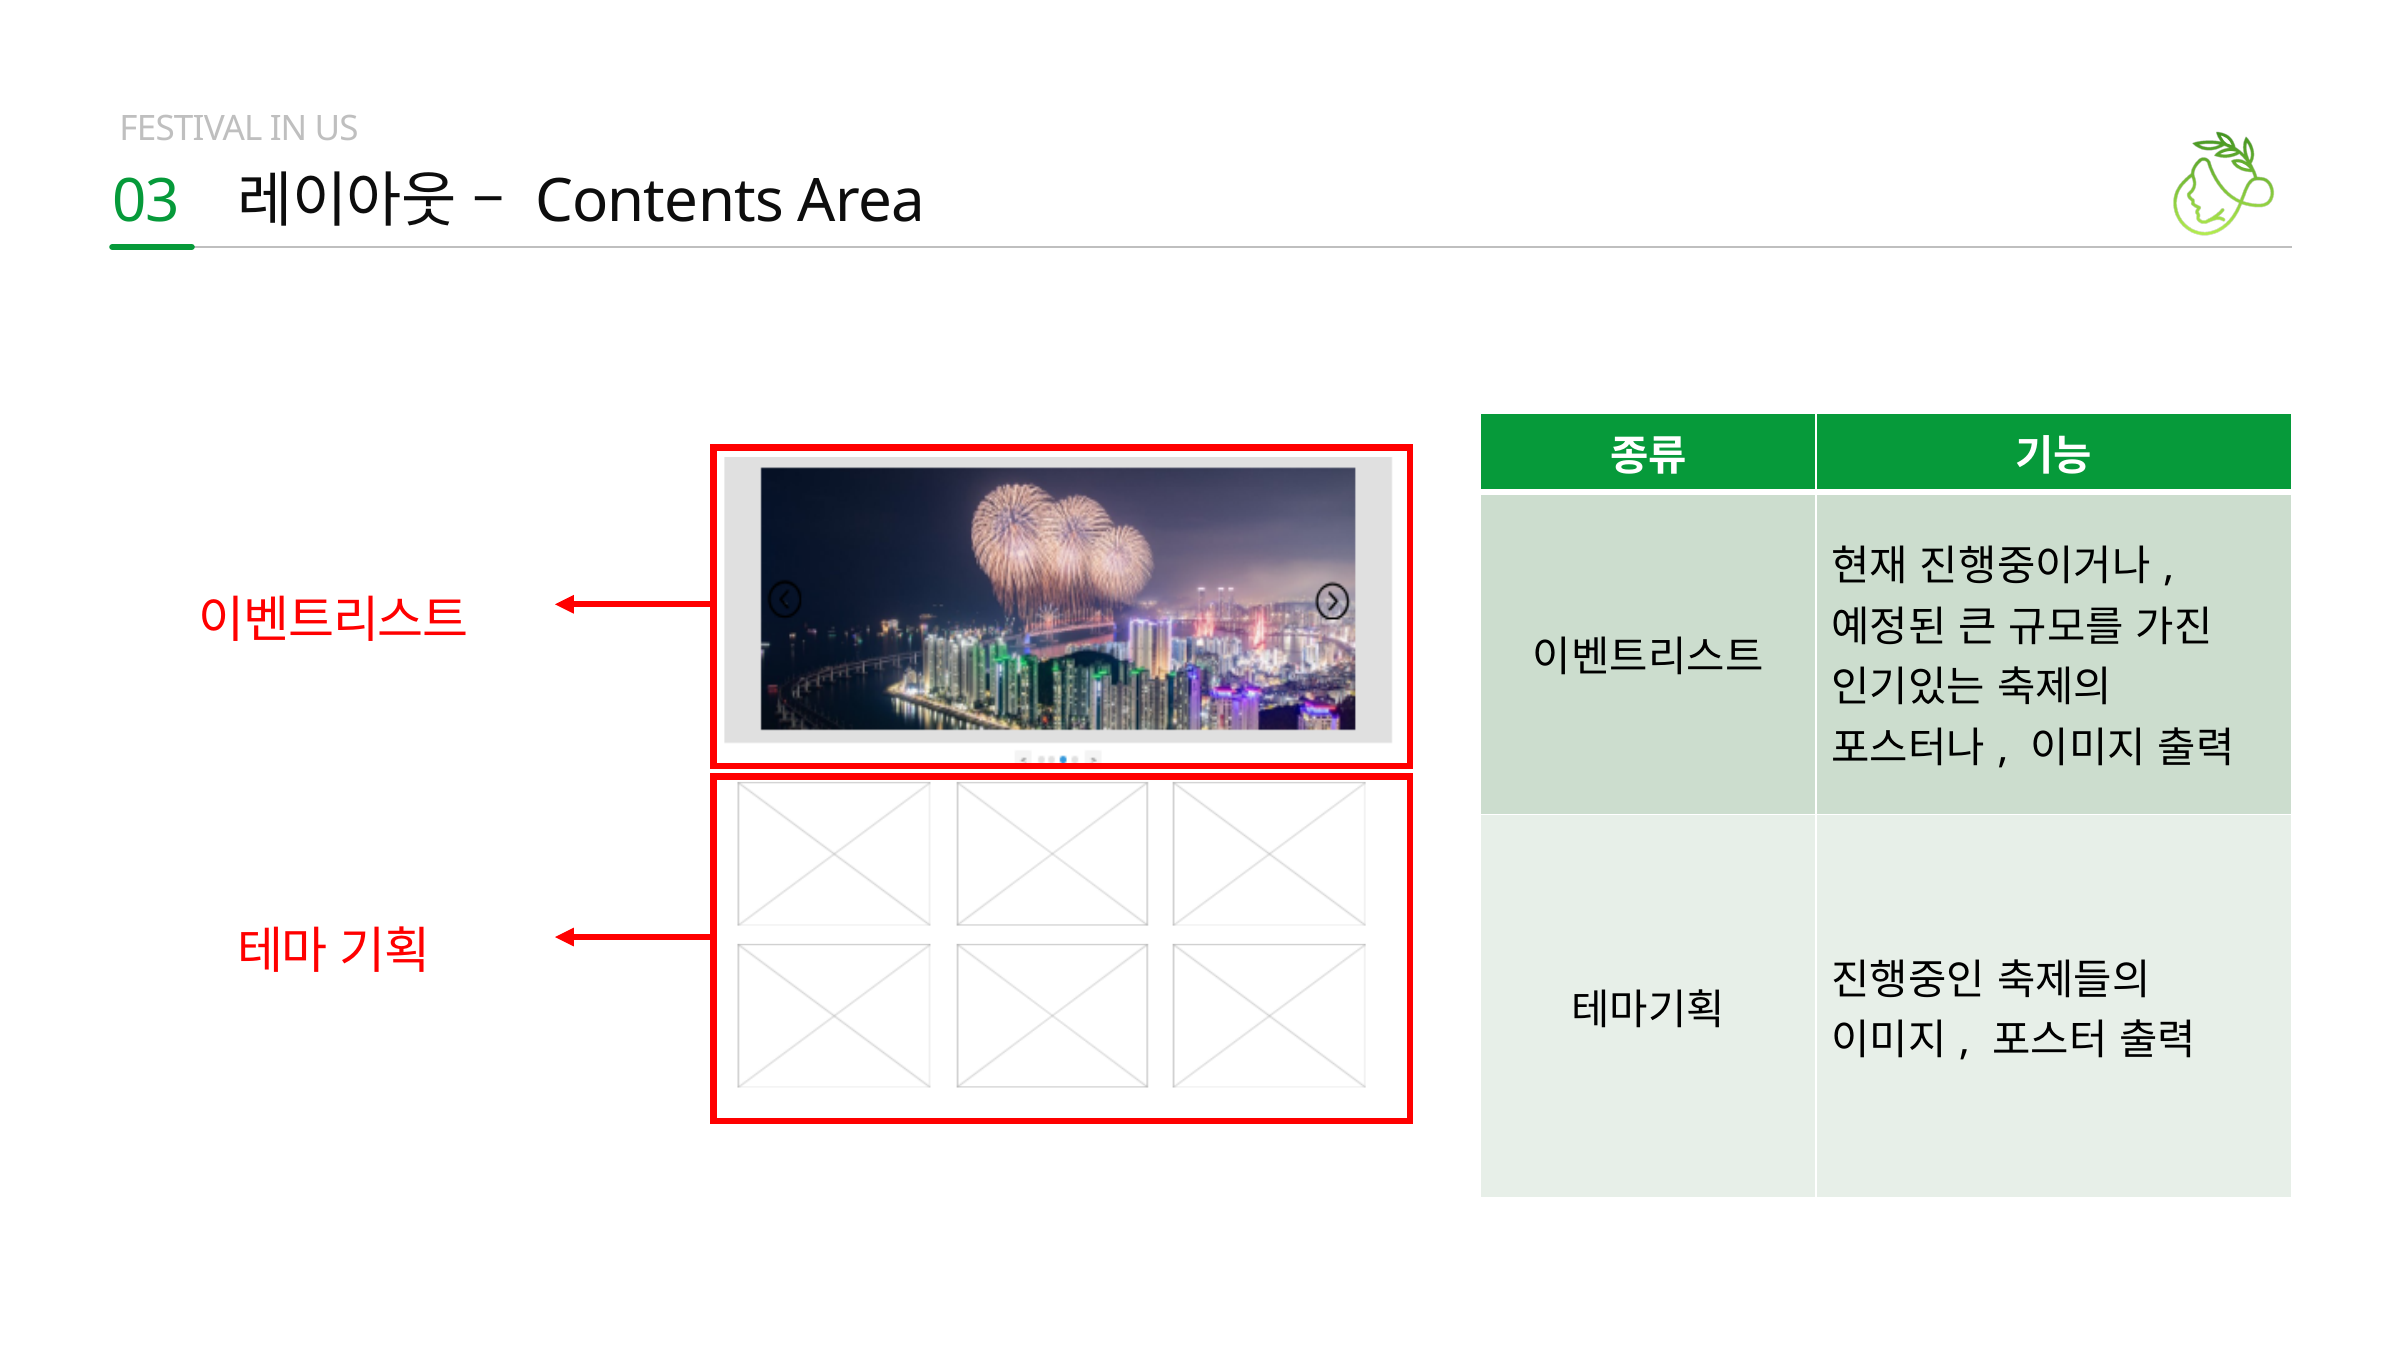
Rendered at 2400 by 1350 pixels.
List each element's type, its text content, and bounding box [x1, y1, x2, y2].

table_cell 이벤트리스트 [1481, 495, 1815, 814]
text_box 레이아웃 – Contents Area [237, 161, 926, 234]
text_box FESTIVAL IN US [119, 105, 359, 148]
table_header 종류 [1481, 414, 1815, 489]
table_cell 현재 진행중이거나, 예정된 큰 규모를 가진 인기있는 축제의 포스터나, 이미지 출력 [1817, 495, 2291, 814]
table_header 기능 [1817, 414, 2291, 489]
table_cell 테마기획 [1481, 815, 1815, 1197]
text_box 03 [112, 161, 181, 234]
table_cell 진행중인 축제들의 이미지, 포스터 출력 [1817, 815, 2291, 1197]
picture [2146, 120, 2292, 247]
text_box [112, 447, 1411, 1122]
